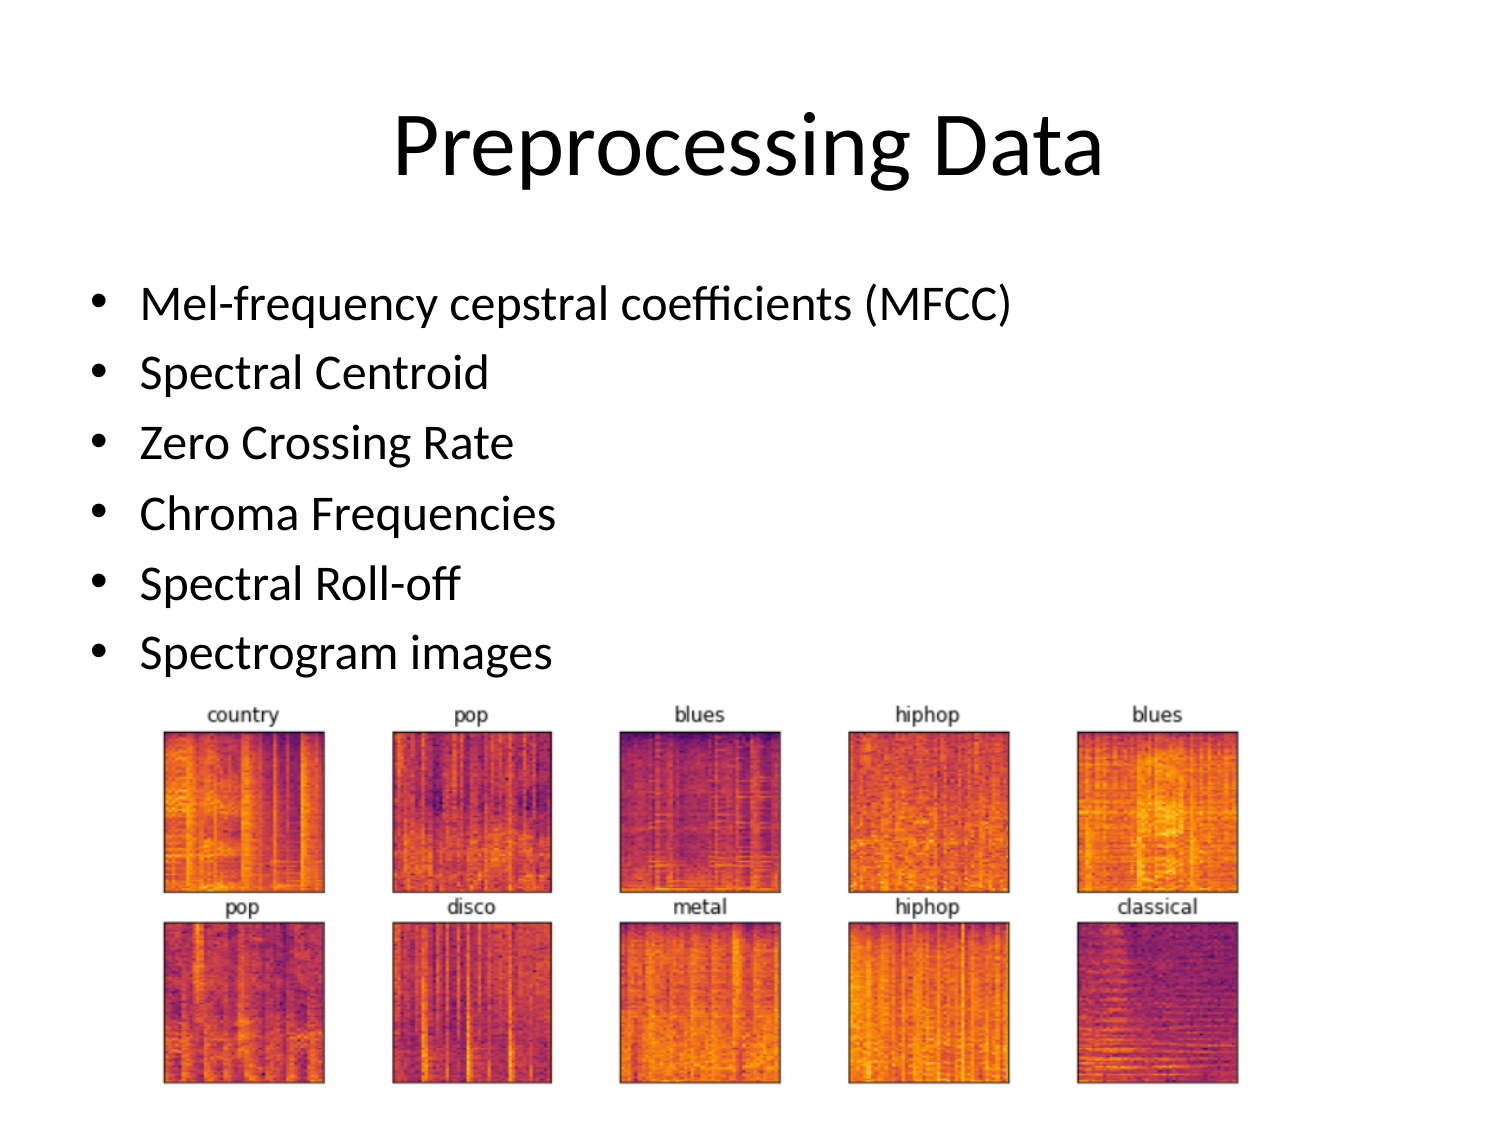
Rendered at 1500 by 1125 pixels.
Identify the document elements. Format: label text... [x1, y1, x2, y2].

title Preprocessing Data [75, 45, 1425, 233]
list Mel-frequency cepstral coefficients (MFCC) Spectral Centroid Zero Crossing Rate Chroma Frequencies Spectral Roll-off Spectrogram images [75, 262, 1294, 693]
picture [159, 692, 1249, 1101]
